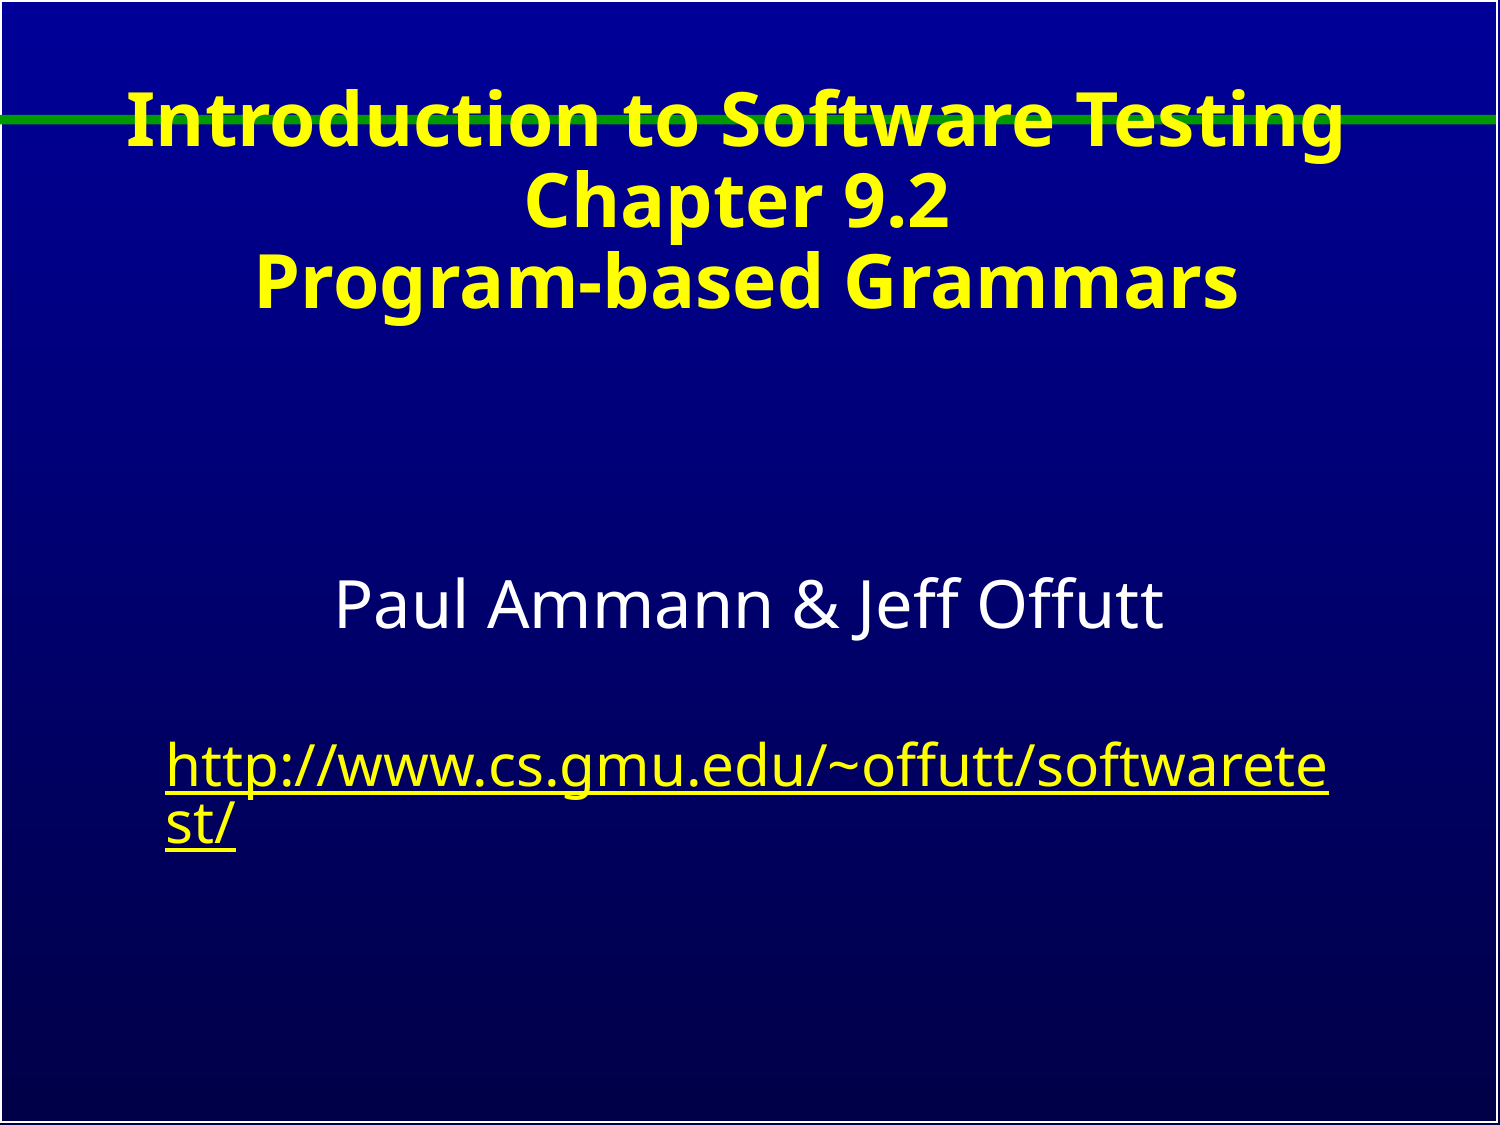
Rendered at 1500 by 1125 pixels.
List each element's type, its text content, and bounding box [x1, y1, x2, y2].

title Introduction to Software Testing Chapter 9.2 Program-based Grammars [99, 0, 1375, 407]
subtitle Paul Ammann & Jeff Offutt http://www.cs.gmu.edu/~offutt/softwaretest/ [150, 554, 1349, 938]
